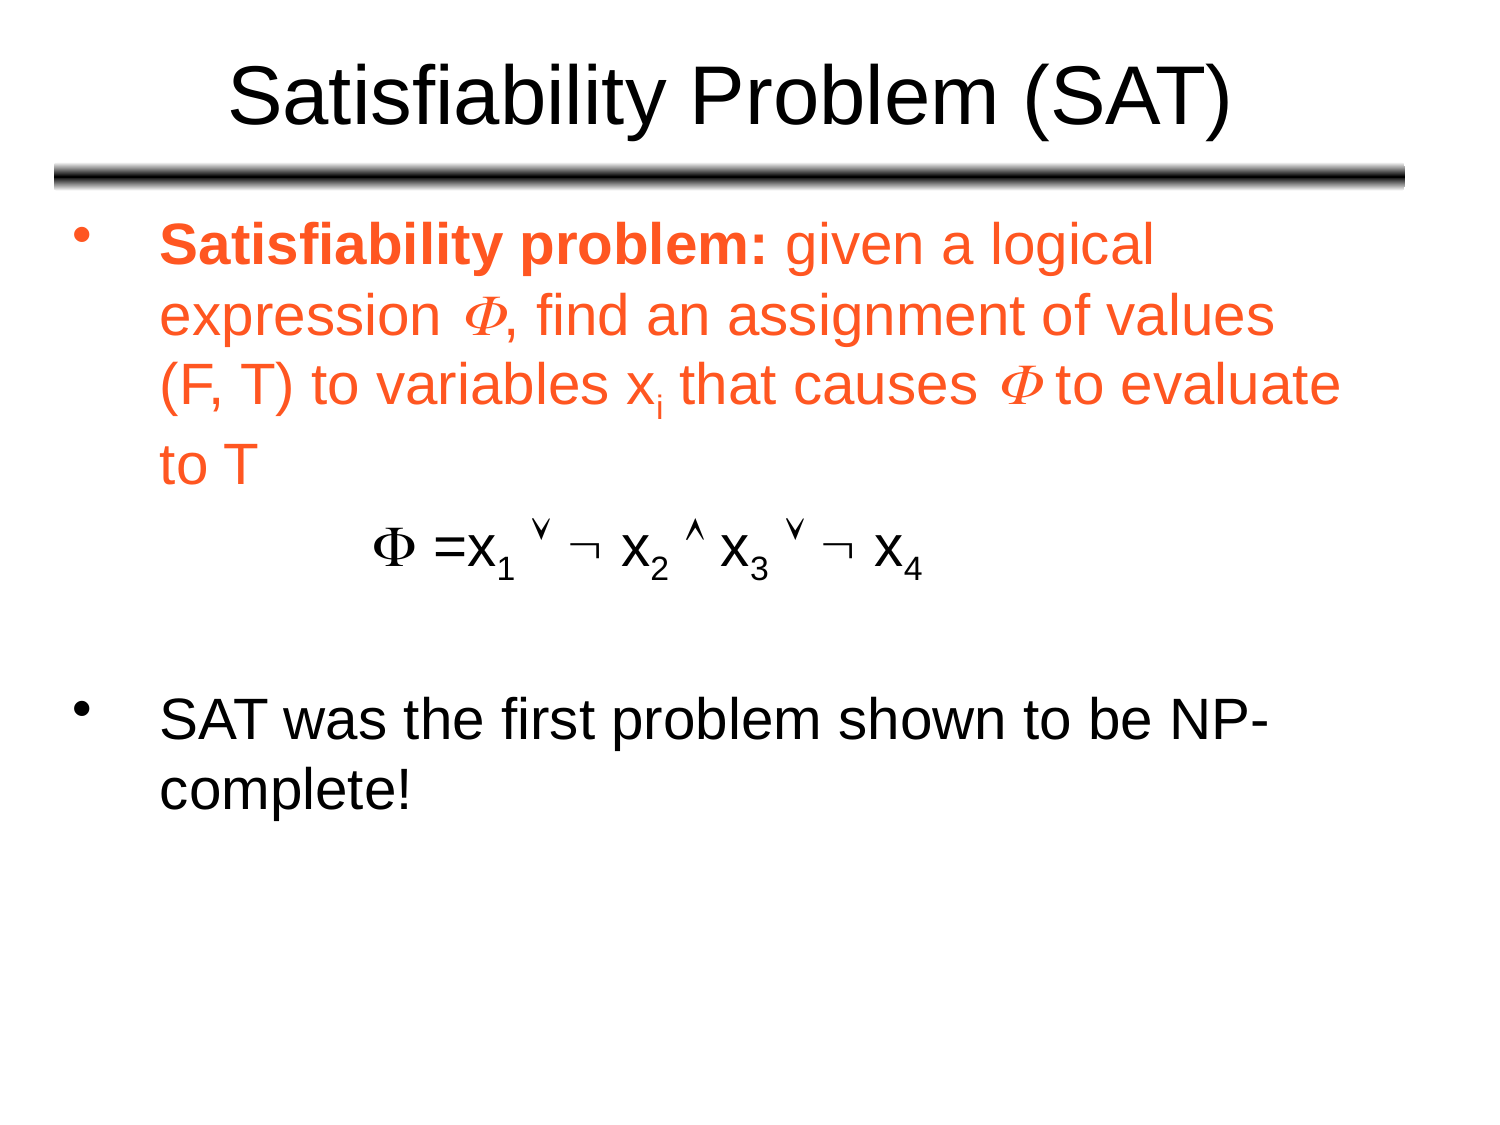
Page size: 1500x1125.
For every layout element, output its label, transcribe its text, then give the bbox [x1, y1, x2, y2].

list Satisfiability problem: given a logical expression , find an assignment of values (F, T) to variables xi that causes  to evaluate to T  =x1   x2  x3   x4 SAT was the first problem shown to be NP-complete! [57, 199, 1458, 1090]
title Satisfiability Problem (SAT) [55, 16, 1406, 166]
